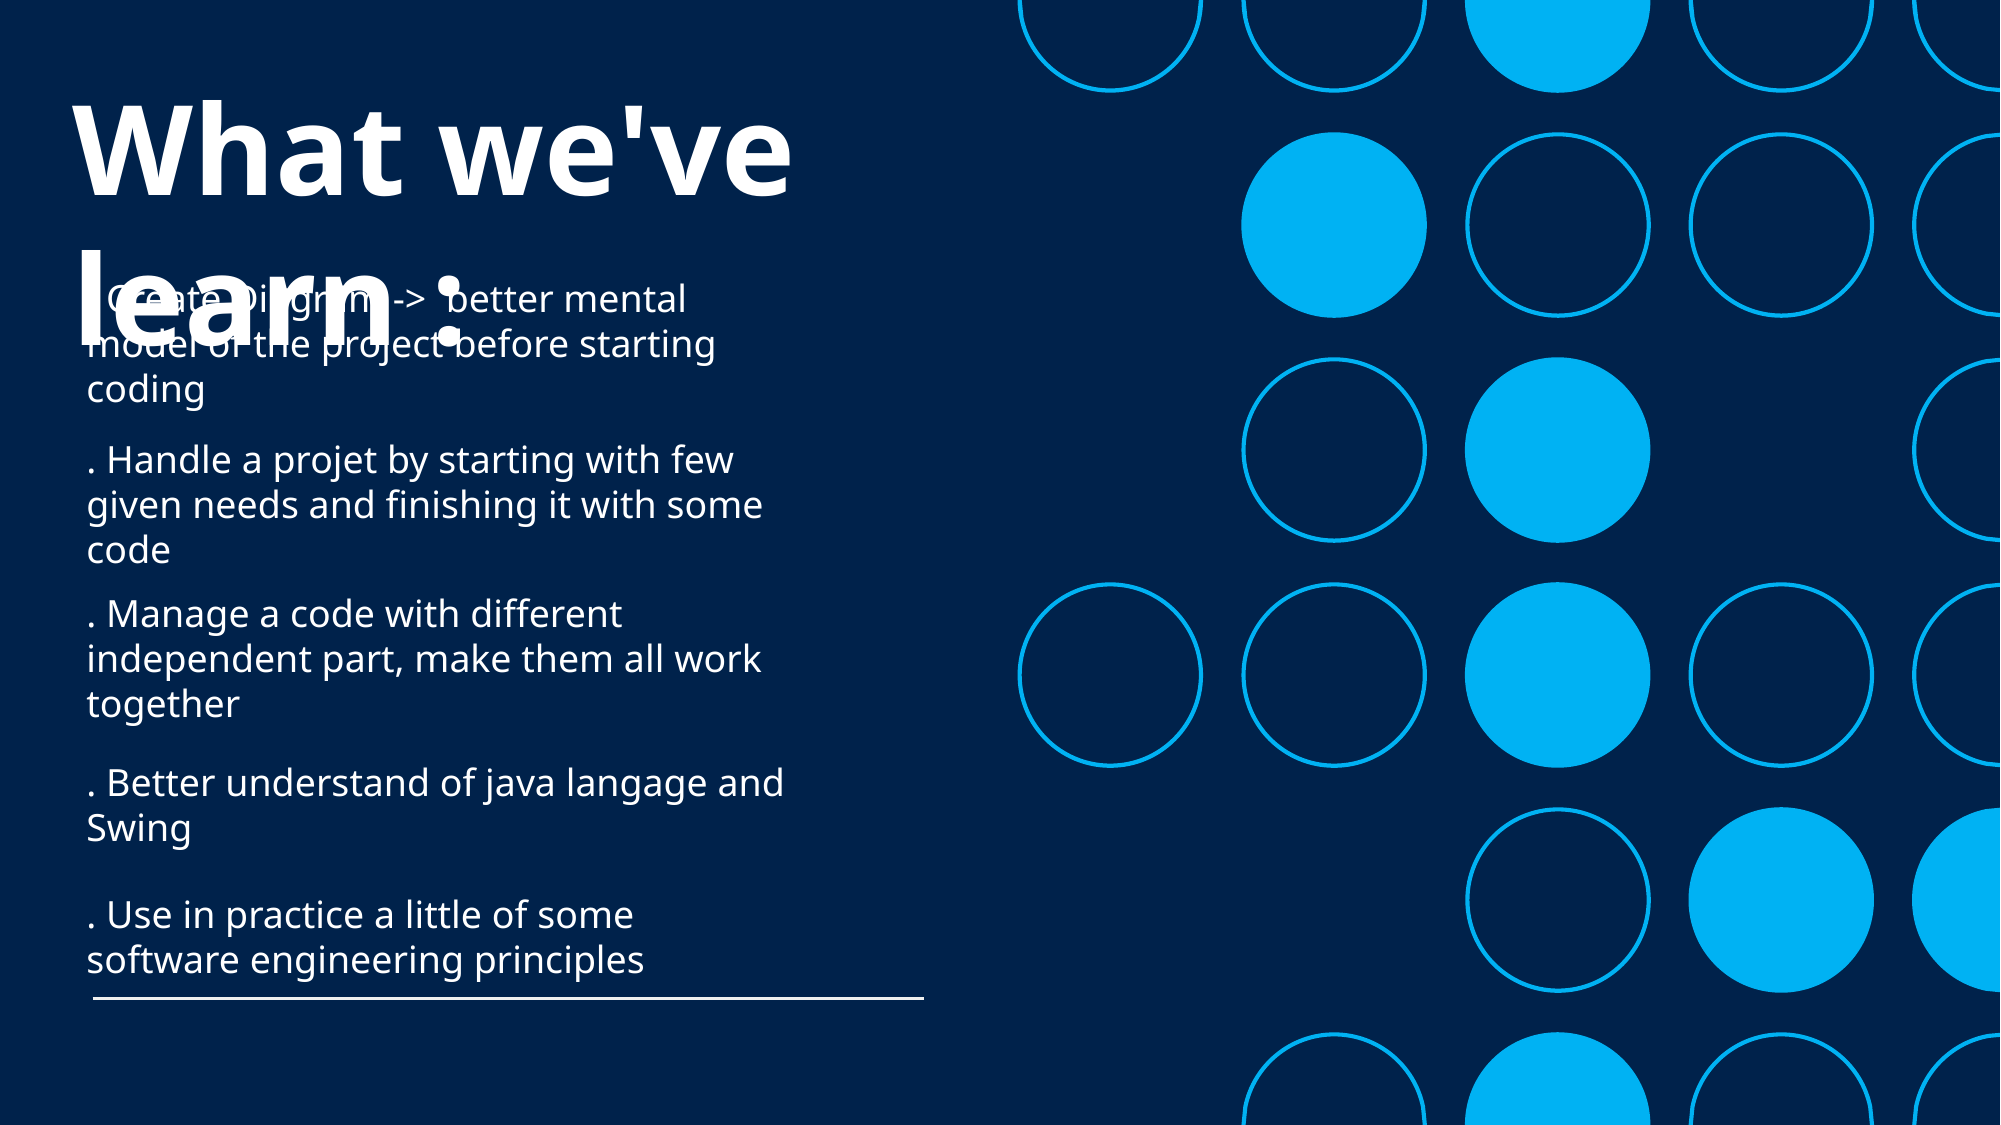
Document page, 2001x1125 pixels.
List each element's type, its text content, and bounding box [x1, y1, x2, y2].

text_box . Better understand of java langage and Swing [71, 751, 806, 857]
text_box . Handle a projet by starting with few given needs and finishing it with some code [71, 428, 806, 578]
title What we've learn : [57, 62, 1017, 533]
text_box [1017, 0, 2000, 1125]
text_box [0, 0, 1017, 1125]
text_box . Create Diagram -> better mental model of the project before starting coding [71, 267, 806, 418]
text_box . Manage a code with different independent part, make them all work together [71, 582, 806, 733]
text_box . Use in practice a little of some software engineering principles [71, 883, 806, 989]
